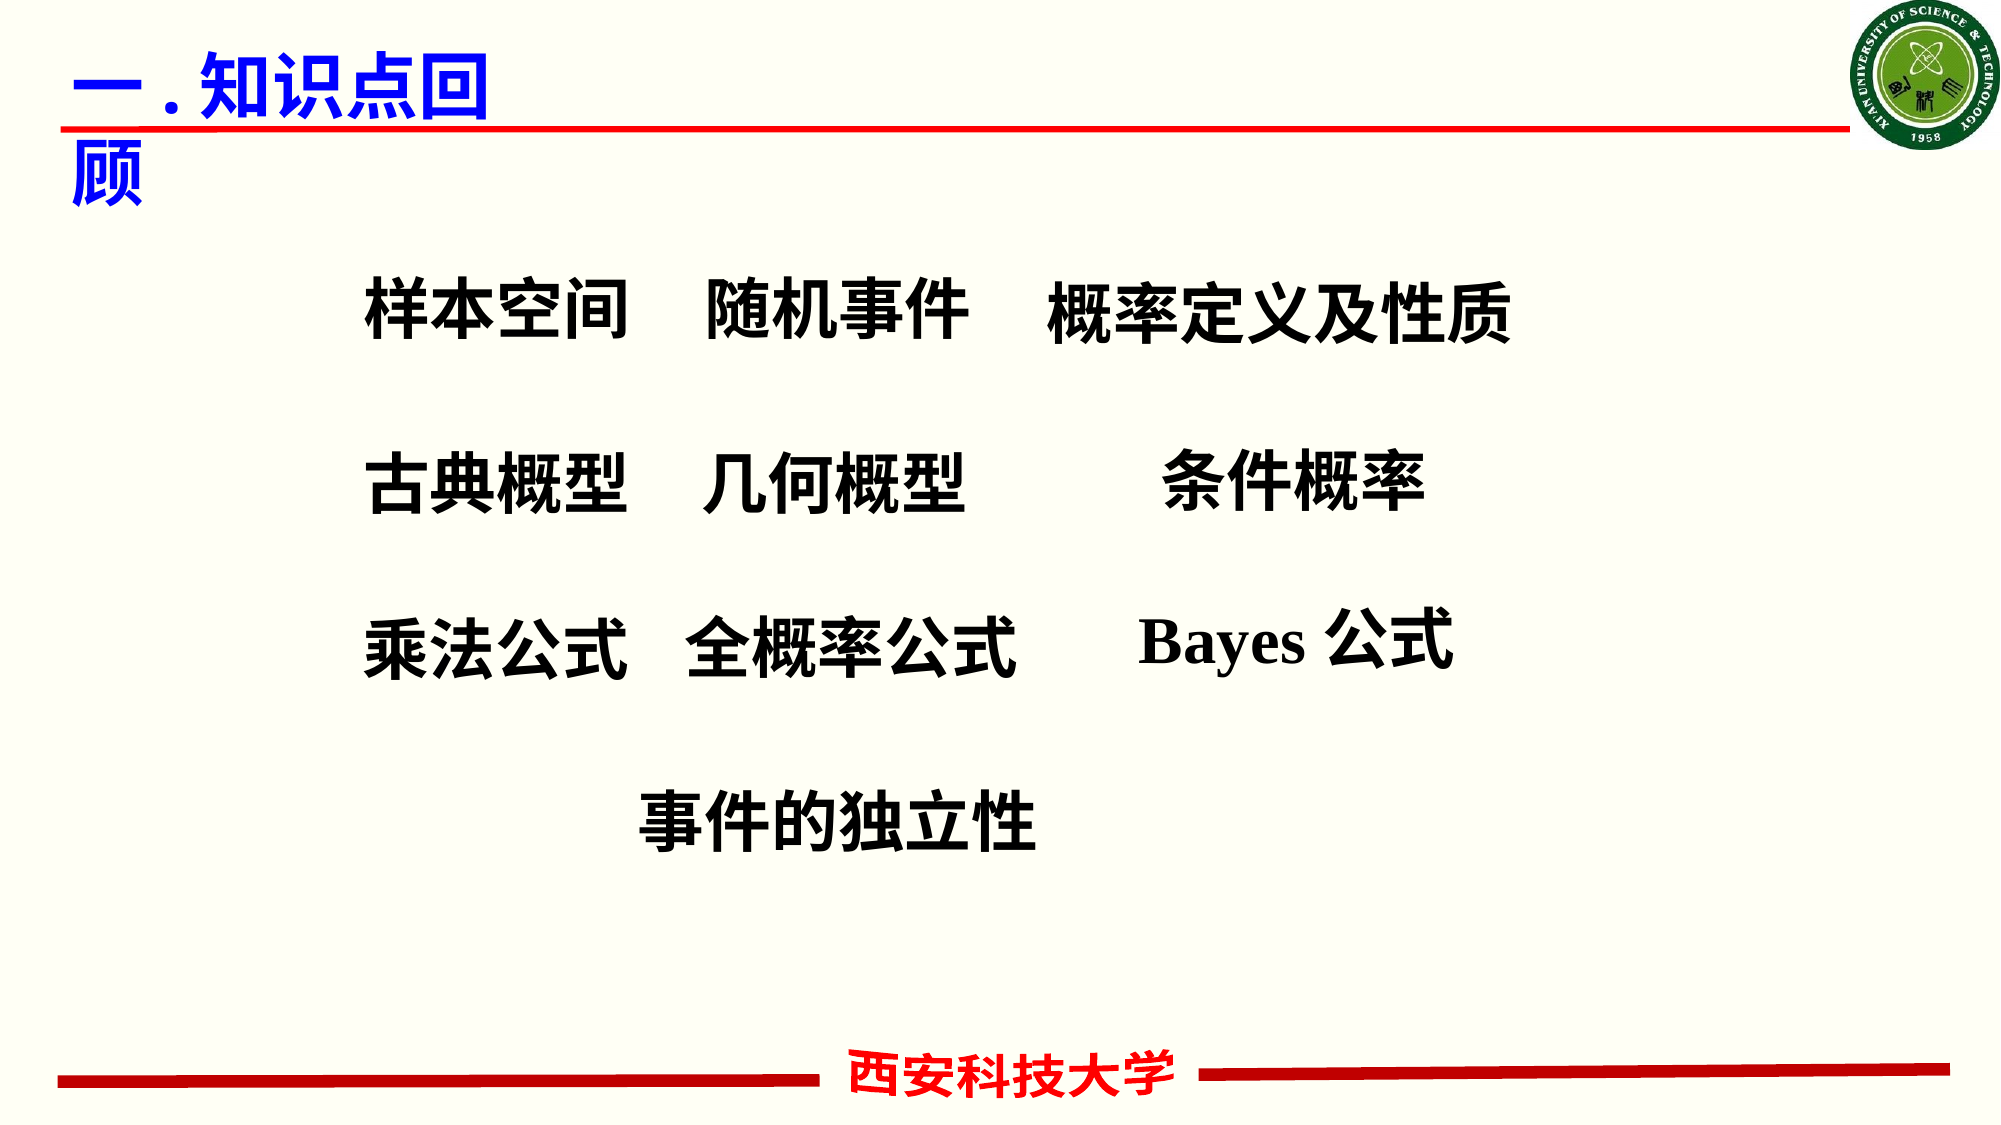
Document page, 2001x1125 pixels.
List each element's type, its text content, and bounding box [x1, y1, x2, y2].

text_box 随机事件 [690, 259, 987, 354]
text_box Bayes公式 [1124, 589, 1471, 685]
text_box 几何概型 [686, 434, 984, 529]
text_box 样本空间 [348, 259, 646, 354]
picture [1850, 0, 2000, 150]
text_box 乘法公式 [347, 600, 644, 696]
title 一.知识点回顾 [56, 32, 550, 236]
text_box 事件的独立性 [623, 772, 1054, 868]
text_box 条件概率 [1145, 431, 1443, 527]
text_box 古典概型 [348, 434, 646, 529]
text_box 概率定义及性质 [1031, 264, 1529, 359]
text_box 全概率公式 [669, 598, 1034, 694]
